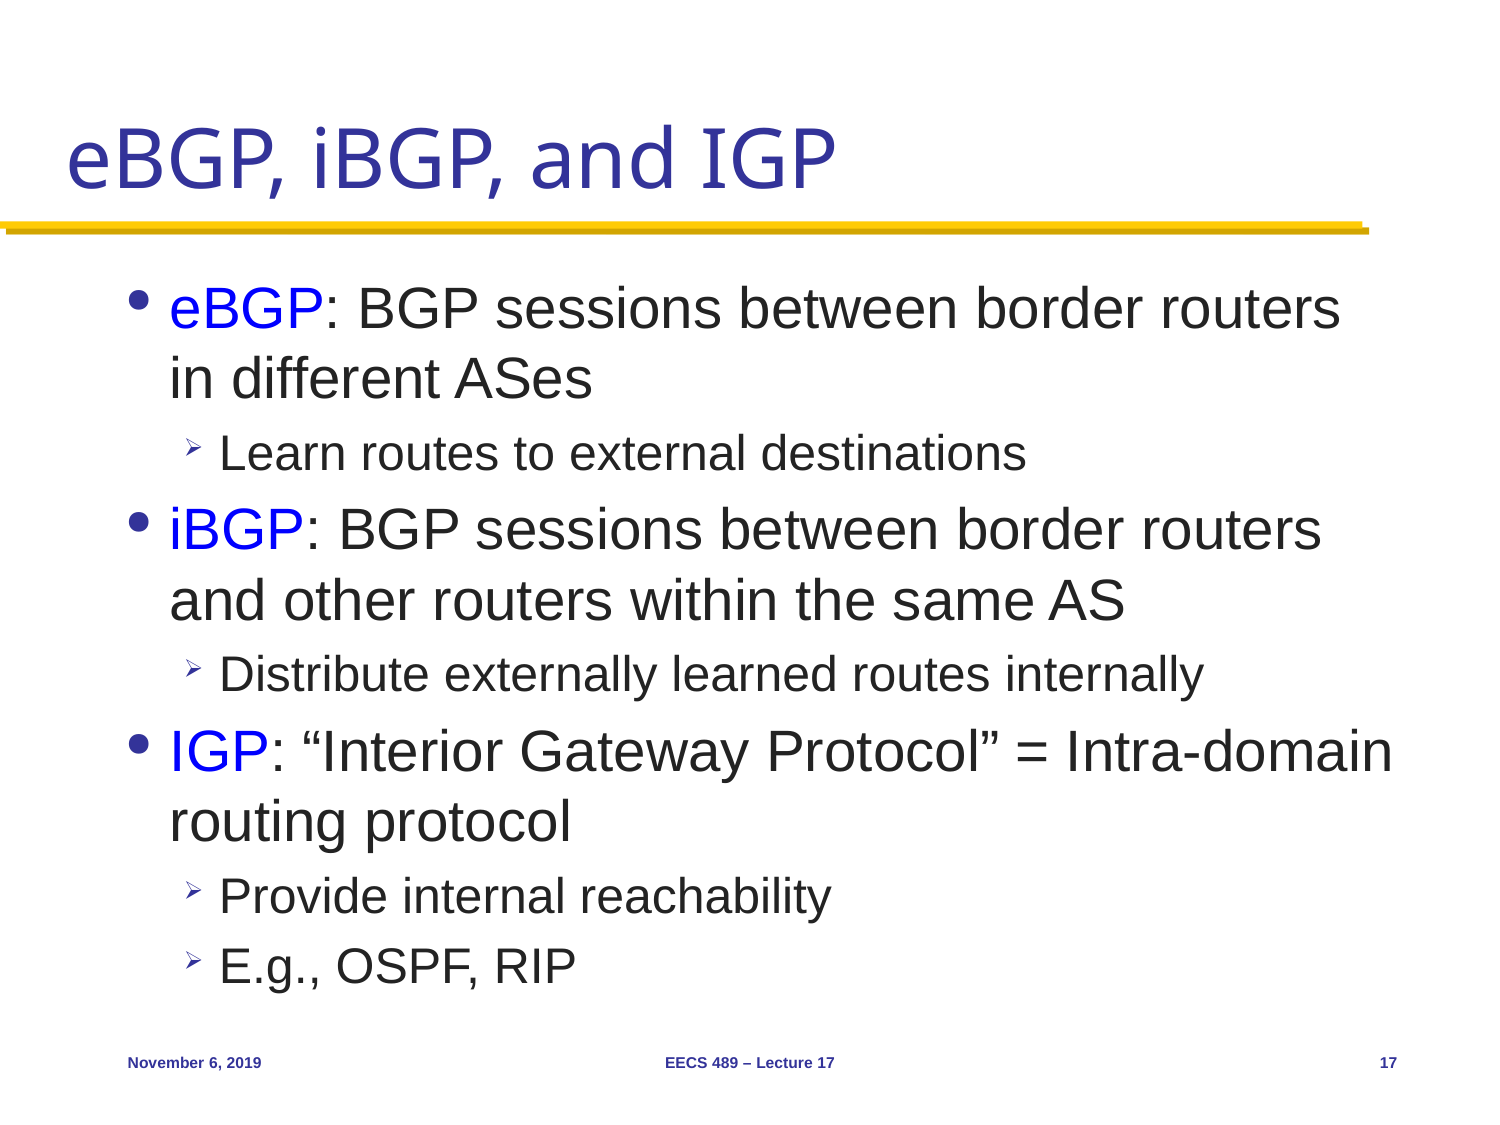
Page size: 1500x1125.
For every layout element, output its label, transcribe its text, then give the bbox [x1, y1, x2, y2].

title eBGP, iBGP, and IGP [49, 24, 1451, 213]
slide_number 17 [1312, 1024, 1413, 1101]
footer EECS 489 – Lecture 17 [512, 1024, 988, 1101]
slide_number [112, 1024, 426, 1101]
list eBGP: BGP sessions between border routers in different ASes Learn routes to external destinations iBGP: BGP sessions between border routers and other routers within the same AS Distribute externally learned routes internally IGP: “Interior Gateway Protocol” = Intra-domain routing protocol Provide internal reachability E.g., OSPF, RIP [112, 262, 1413, 988]
